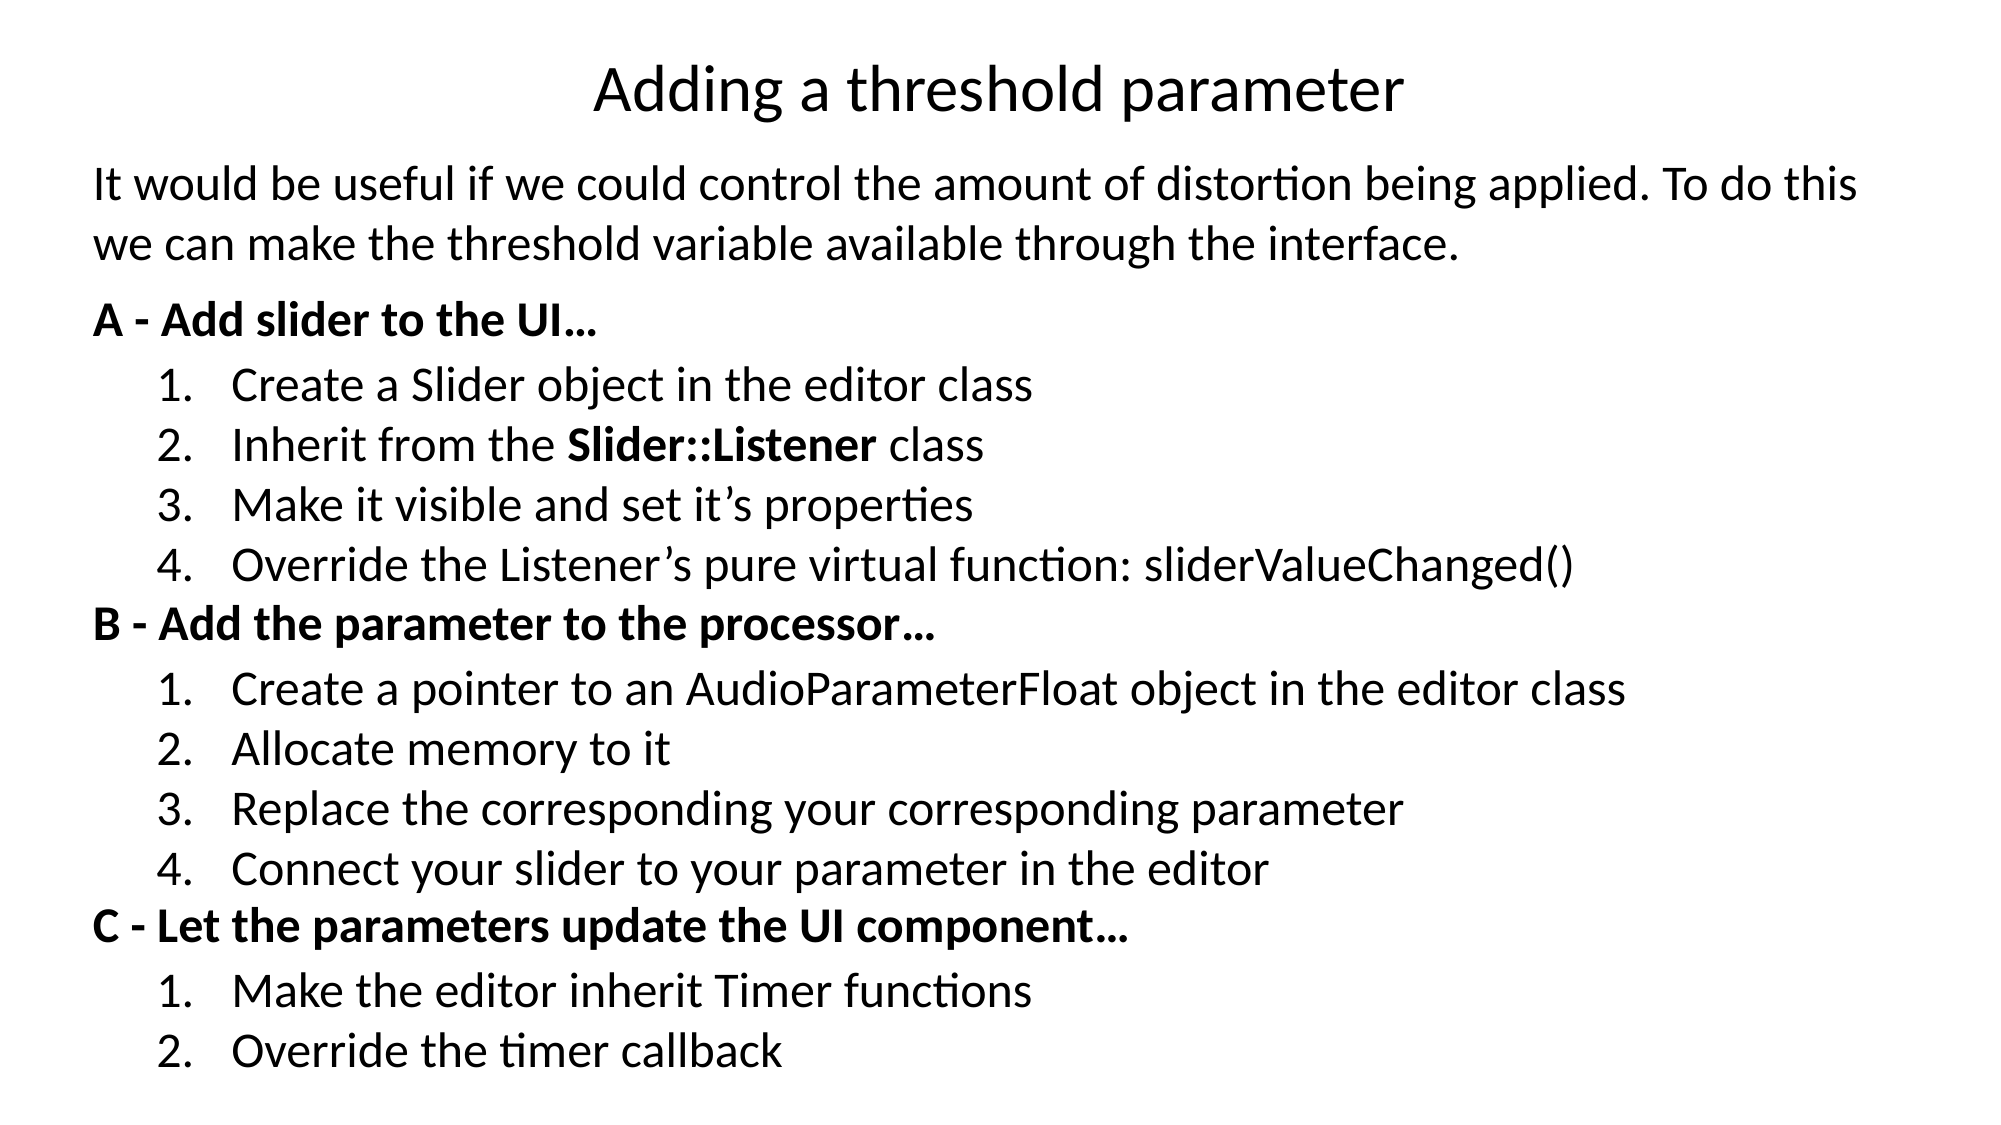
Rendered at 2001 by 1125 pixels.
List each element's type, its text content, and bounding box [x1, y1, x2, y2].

text_box Make the editor inherit Timer functions Override the timer callback [141, 950, 1858, 1085]
text_box It would be useful if we could control the amount of distortion being applied. To do this we can make the threshold variable available through the interface. [78, 142, 1939, 278]
text_box B - Add the parameter to the processor… [78, 582, 1795, 658]
text_box Create a pointer to an AudioParameterFloat object in the editor class Allocate memory to it Replace the corresponding your corresponding parameter Connect your slider to your parameter in the editor [141, 647, 1858, 950]
text_box Create a Slider object in the editor class Inherit from the Slider::Listener class Make it visible and set it’s properties Override the Listener’s pure virtual function: sliderValueChanged() [141, 343, 1858, 599]
subtitle Adding a threshold parameter [249, 46, 1750, 142]
text_box A - Add slider to the UI… [78, 278, 1795, 354]
text_box C - Let the parameters update the UI component… [78, 885, 1795, 961]
